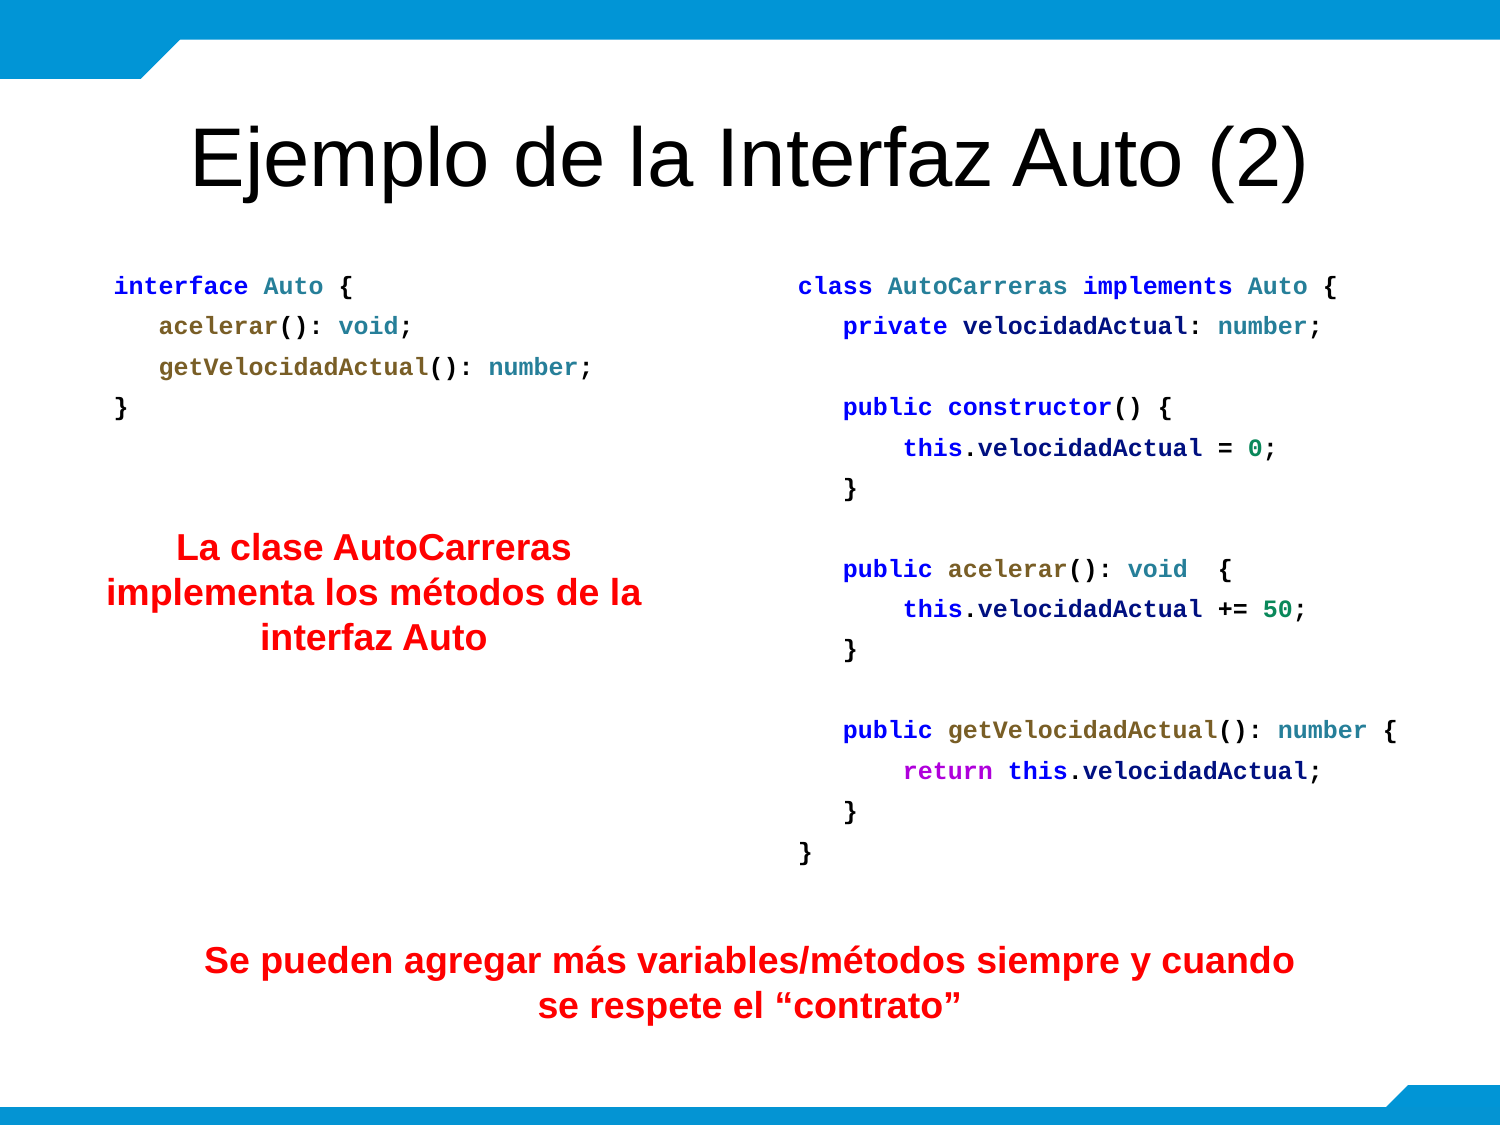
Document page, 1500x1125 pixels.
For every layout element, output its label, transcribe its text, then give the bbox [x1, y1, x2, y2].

title Ejemplo de la Interfaz Auto (2) [51, 97, 1449, 223]
text_box interface Auto { acelerar(): void; getVelocidadActual(): number; } [98, 244, 650, 448]
text_box class AutoCarreras implements Auto { private velocidadActual: number; public constructor() { this.velocidadActual = 0; } public acelerar(): void { this.velocidadActual += 50; } public getVelocidadActual(): number { return this.velocidadActual; } } [782, 243, 1449, 881]
text_box La clase AutoCarreras implementa los métodos de la interfaz Auto [69, 511, 679, 670]
text_box Se pueden agregar más variables/métodos siempre y cuando se respete el “contrato” [177, 902, 1323, 1061]
